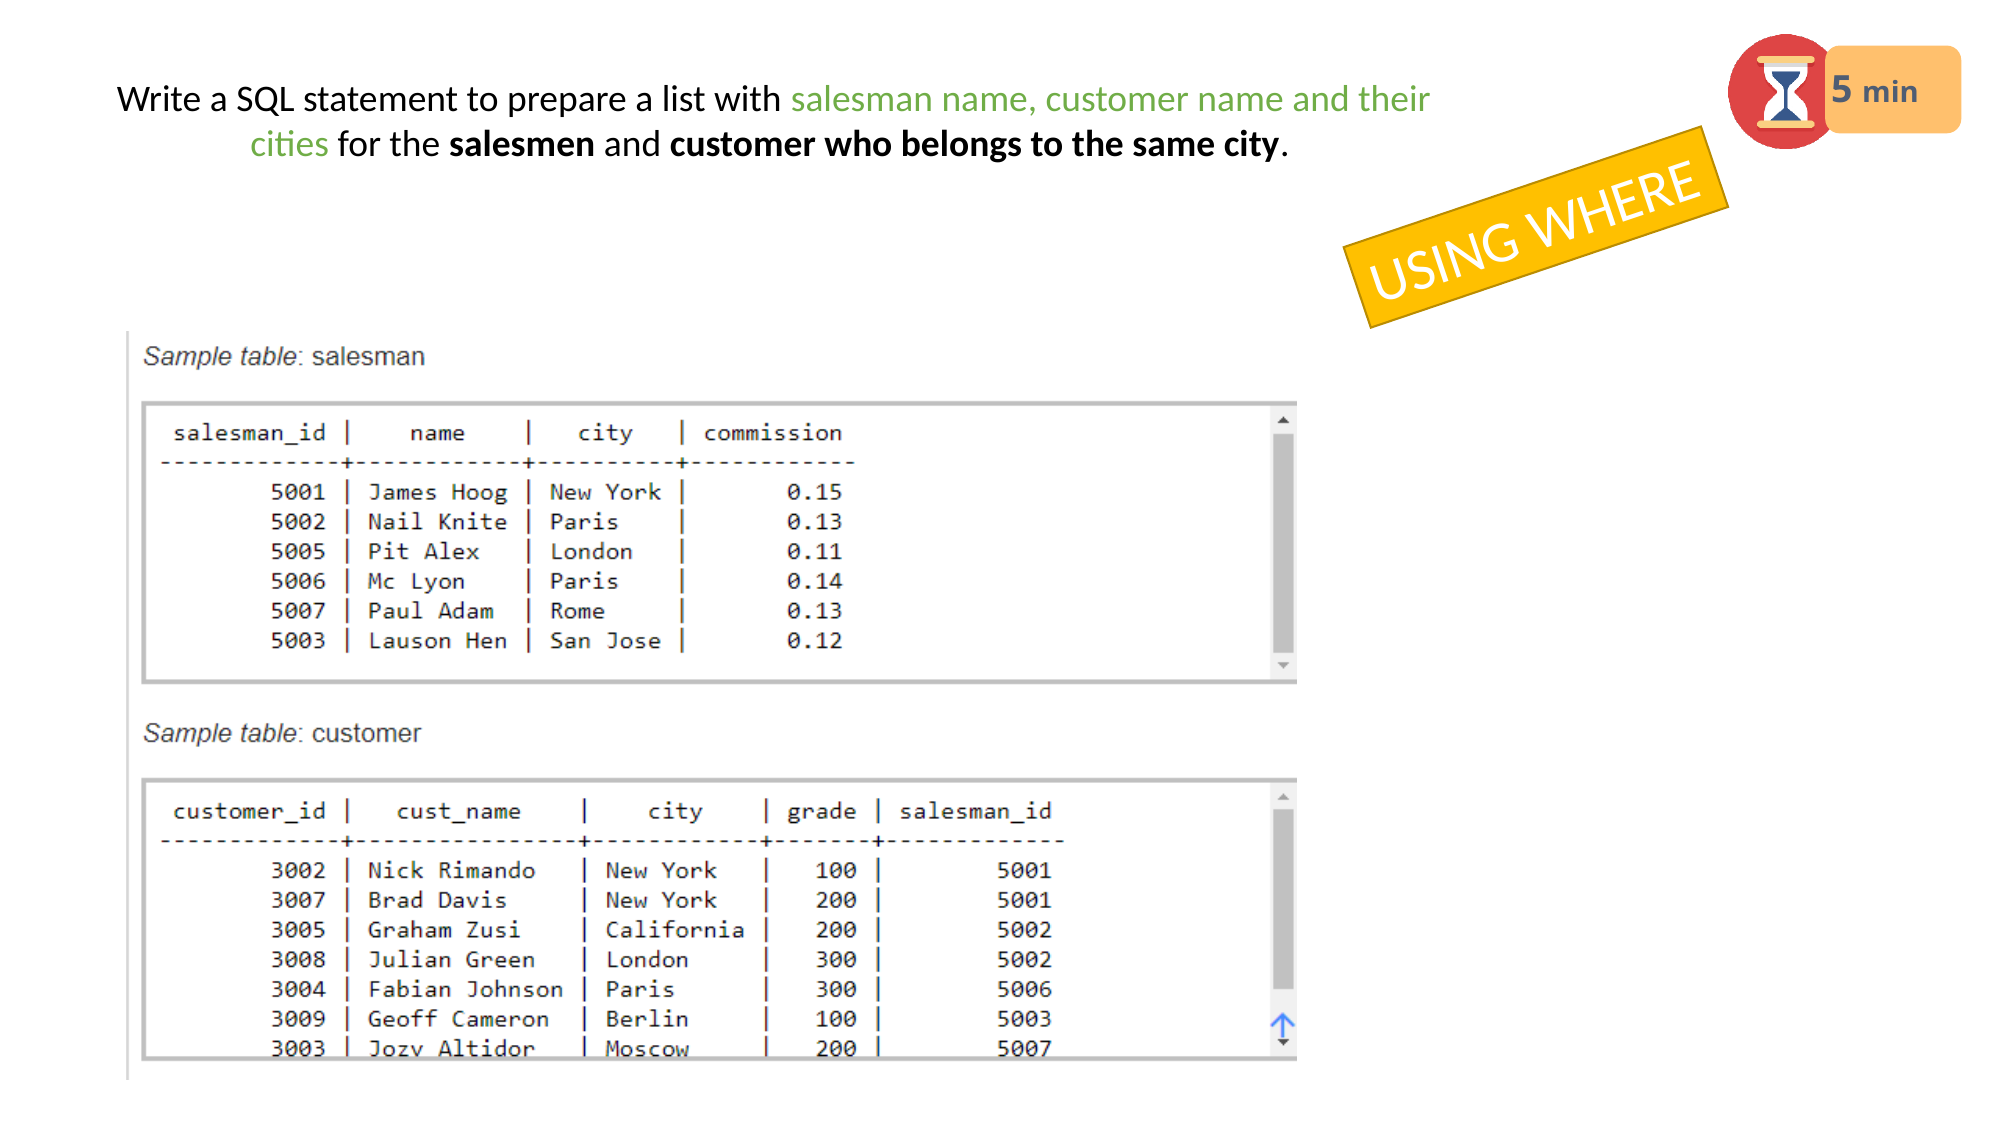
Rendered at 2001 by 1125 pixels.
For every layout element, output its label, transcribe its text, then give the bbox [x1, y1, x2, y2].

text_box Write a SQL statement to prepare a list with salesman name, customer name and their cities for the salesmen and customer who belongs to the same city. [75, 66, 1465, 172]
picture [126, 330, 1298, 1080]
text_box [1728, 34, 1983, 149]
text_box USING WHERE [1343, 126, 1729, 328]
